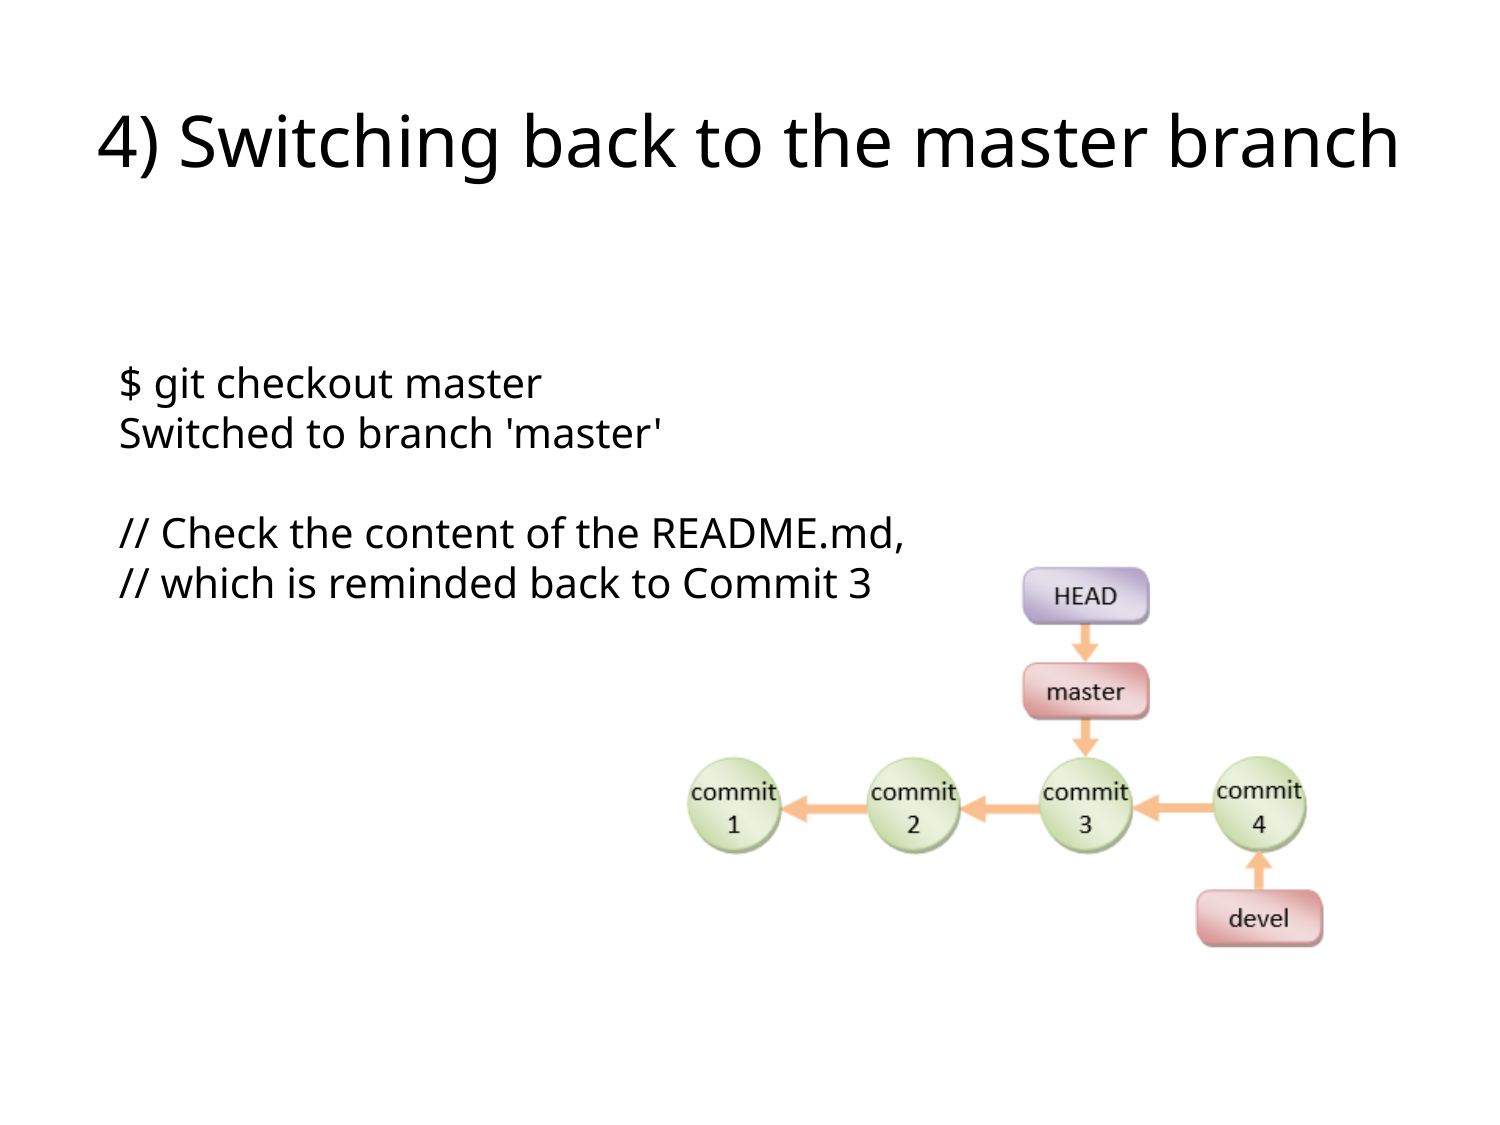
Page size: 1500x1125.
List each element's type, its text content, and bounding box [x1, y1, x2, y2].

text_box $ git checkout master Switched to branch 'master' // Check the content of the README.md, // which is reminded back to Commit 3 [104, 349, 932, 615]
title 4) Switching back to the master branch [75, 45, 1425, 233]
picture [666, 550, 1341, 961]
